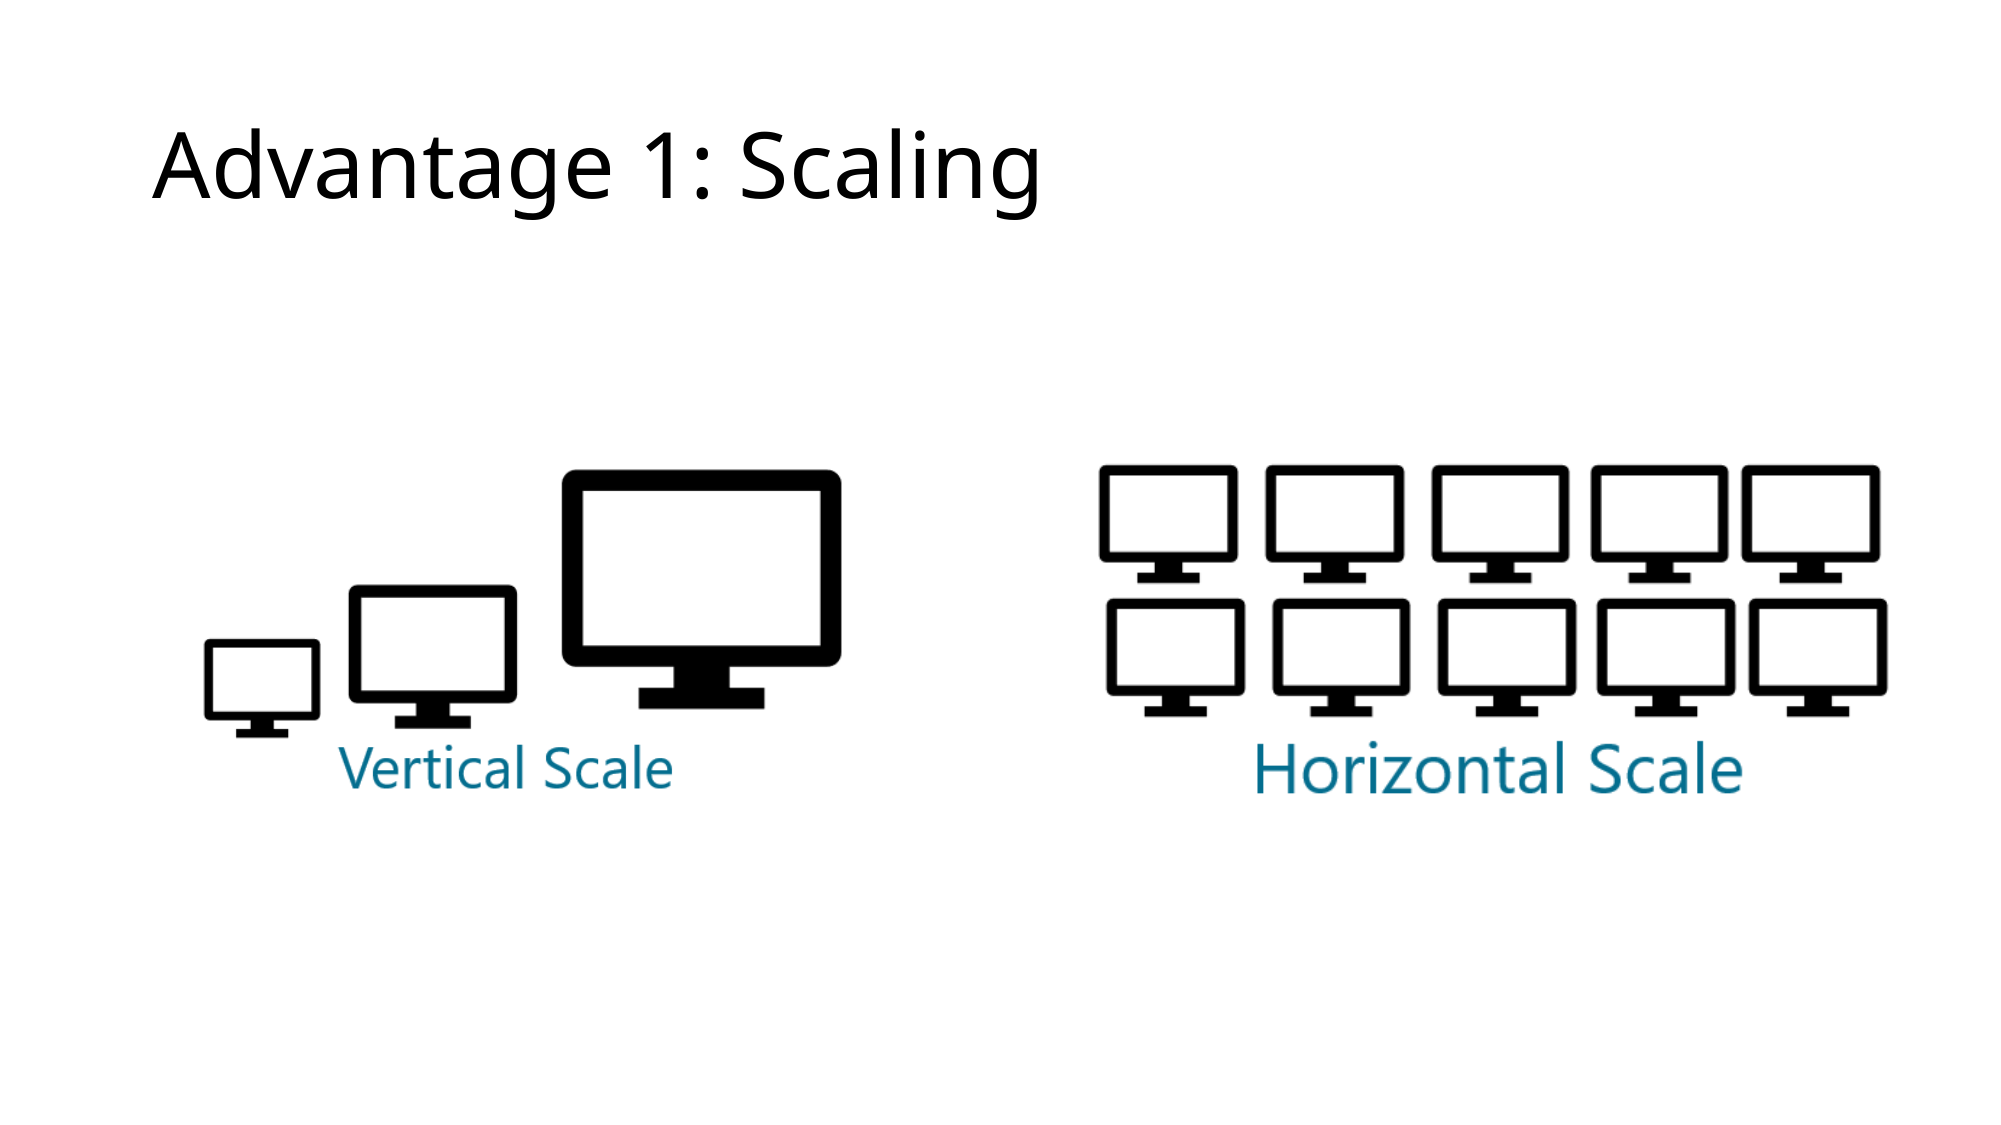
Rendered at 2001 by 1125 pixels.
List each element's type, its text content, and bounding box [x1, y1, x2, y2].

picture [1086, 451, 1900, 808]
picture [183, 451, 873, 808]
title Advantage 1: Scaling [137, 59, 1863, 278]
